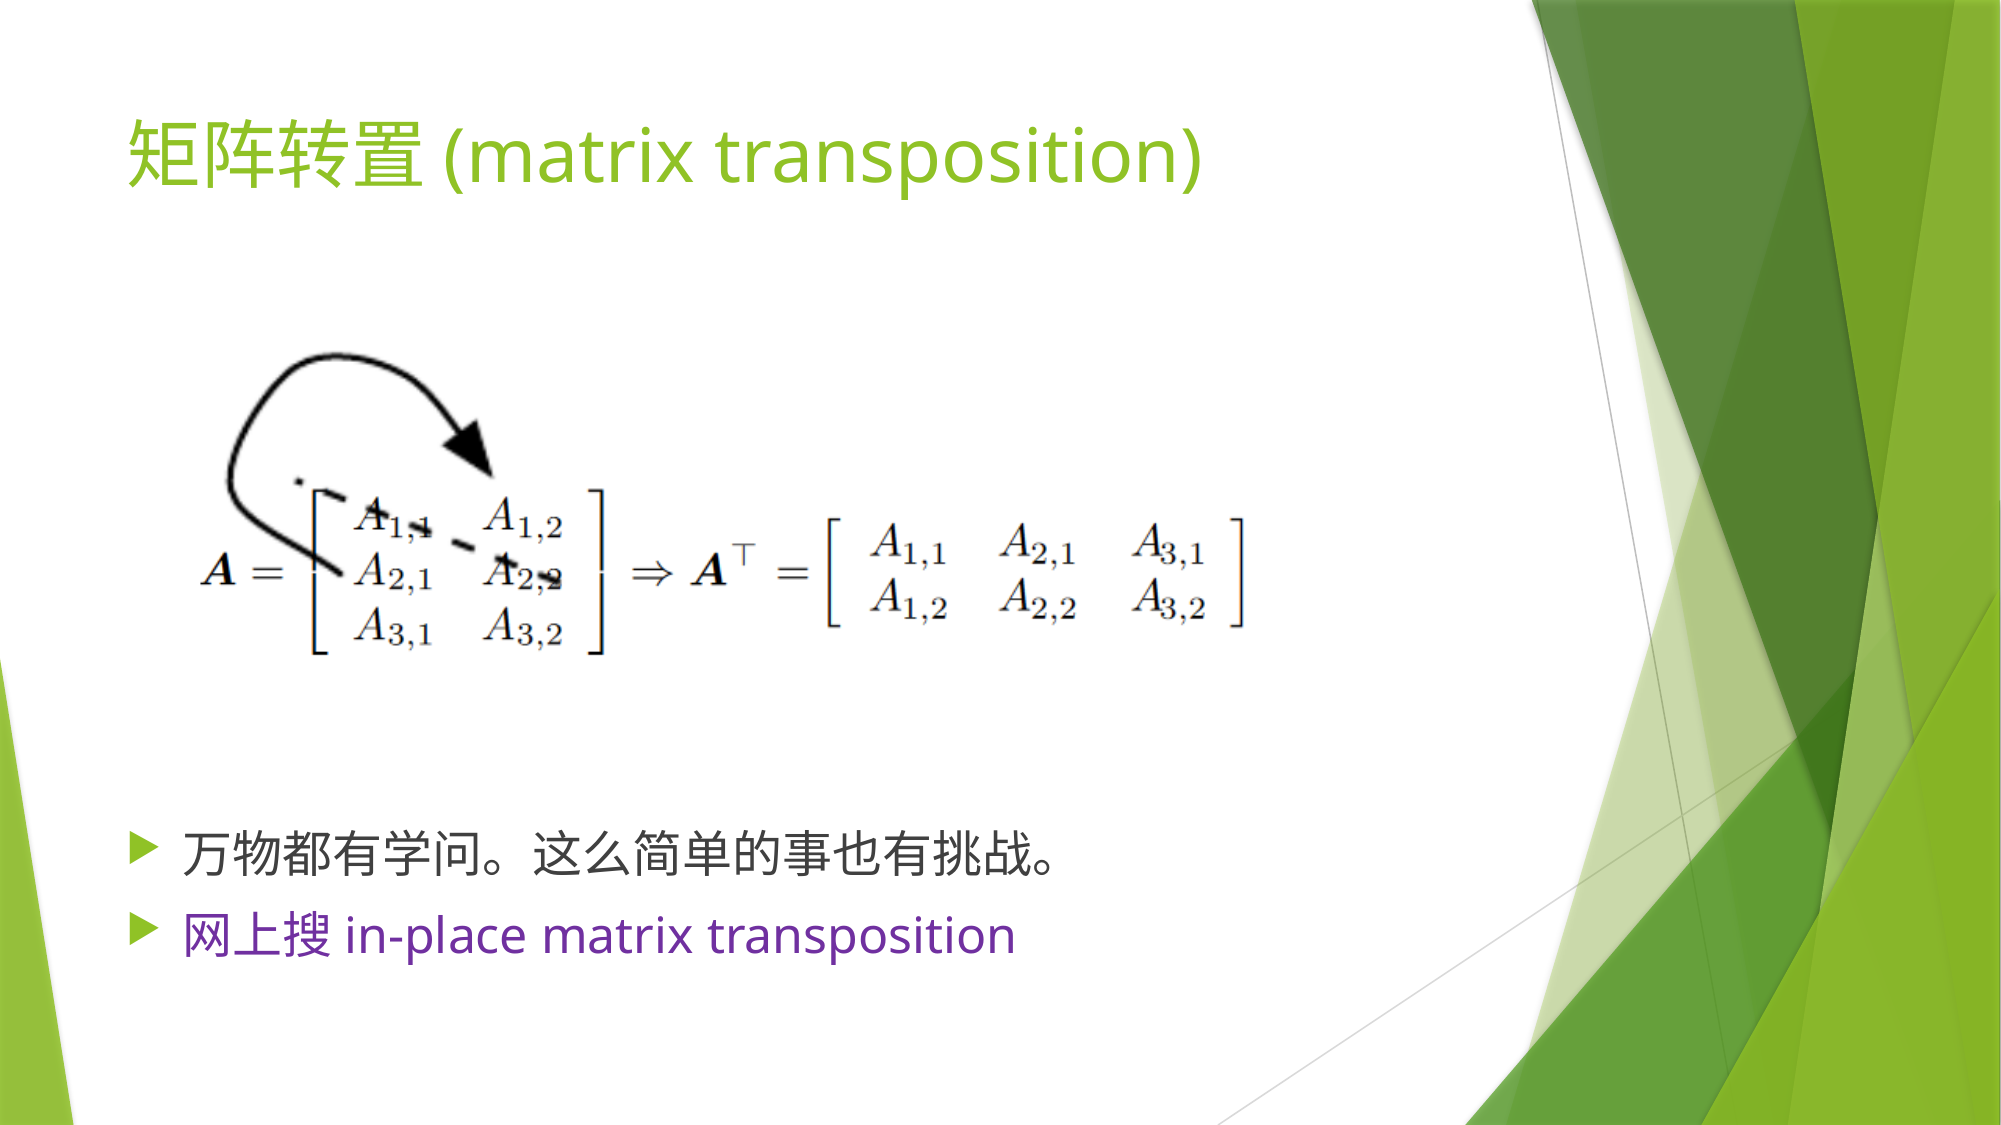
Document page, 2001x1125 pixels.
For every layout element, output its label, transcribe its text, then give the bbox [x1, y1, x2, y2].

picture [135, 329, 1291, 732]
title 矩阵转置(matrix transposition) [111, 99, 1522, 317]
list 万物都有学问。这么简单的事也有挑战。 网上搜in-place matrix transposition [111, 354, 1522, 992]
